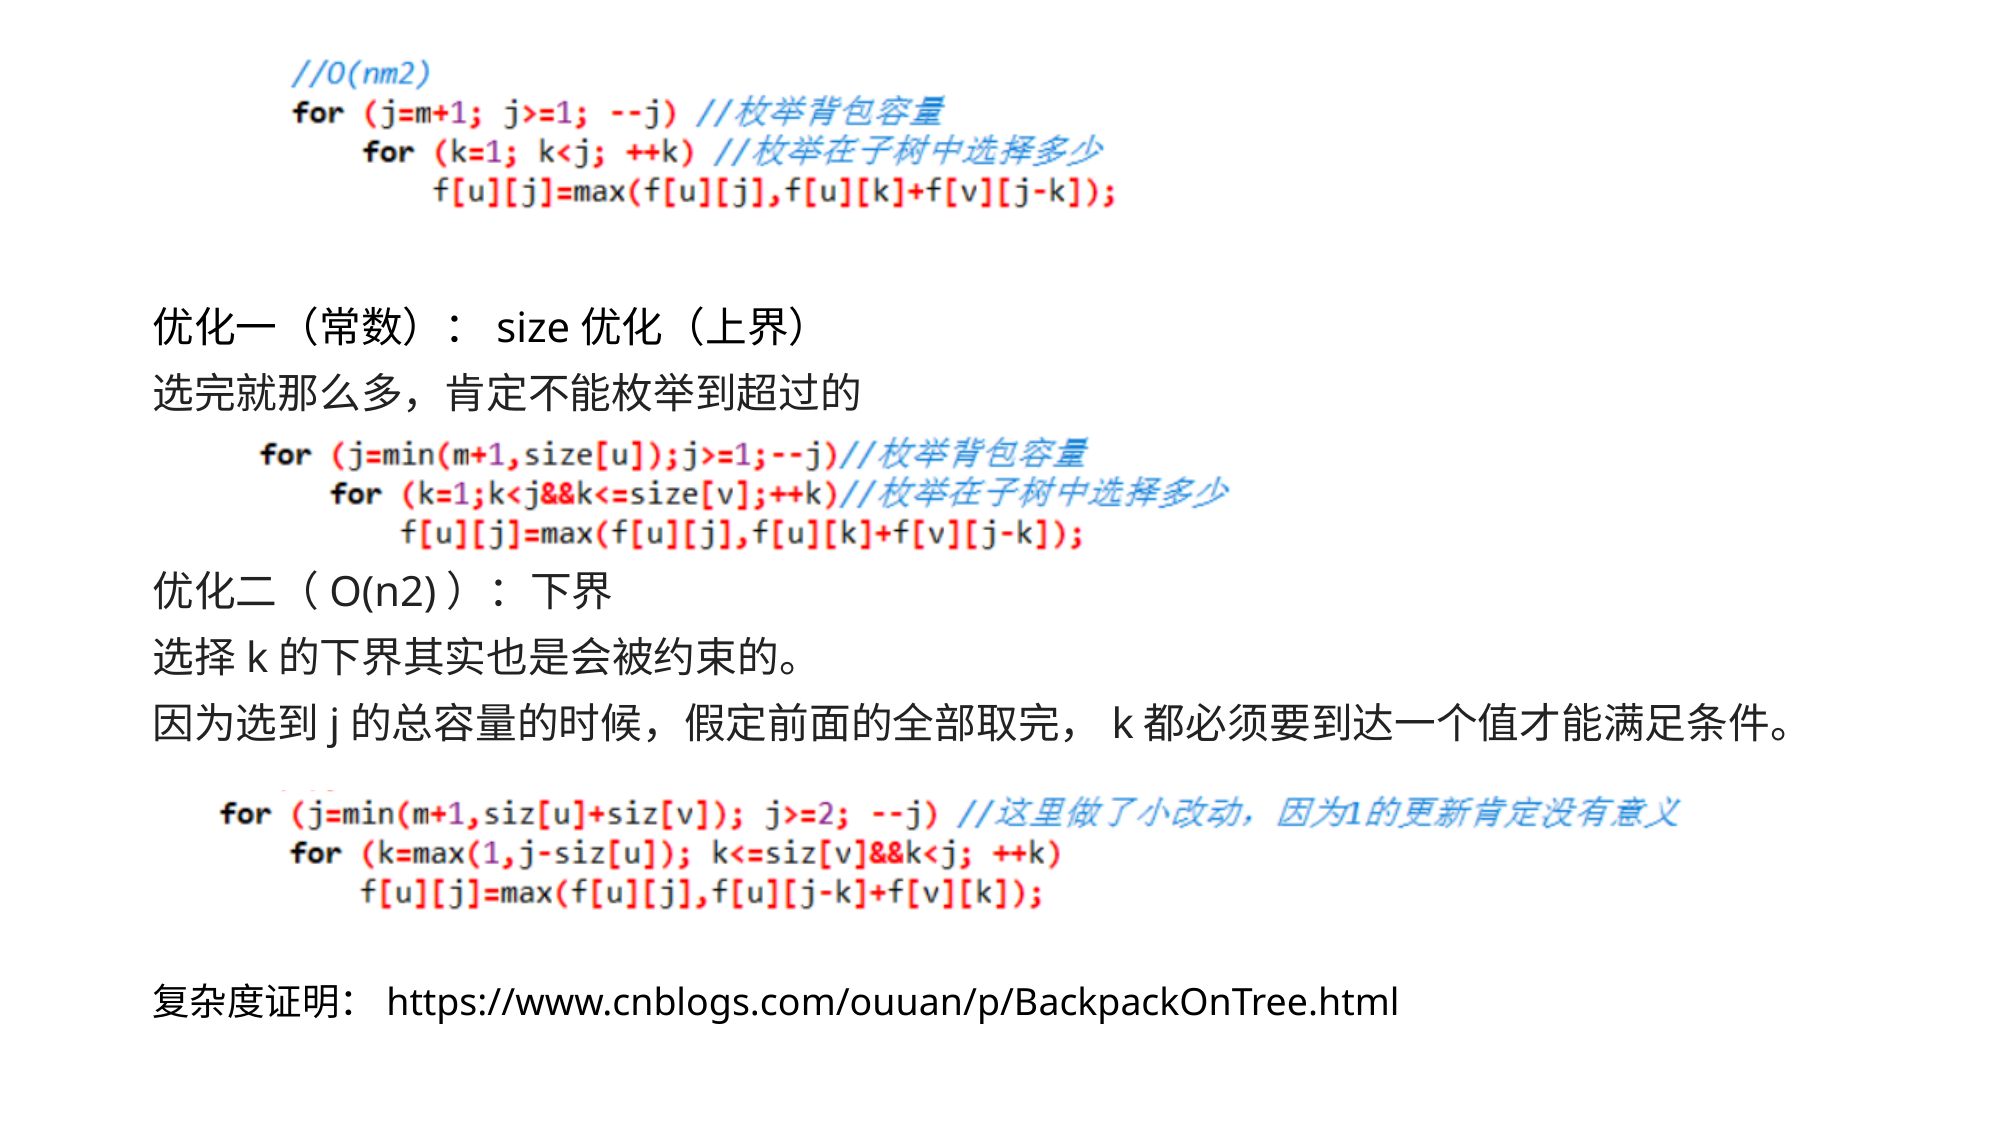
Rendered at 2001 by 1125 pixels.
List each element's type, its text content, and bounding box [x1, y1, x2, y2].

picture [219, 790, 1696, 916]
list 优化一（常数）：size优化（上界） 选完就那么多，肯定不能枚举到超过的 优化二（O(n2)）：下界 选择k的下界其实也是会被约束的。 因为选到j的总容量的时候，假定前面的全部取完，k都必须要到达一个值才能满足条件。 [137, 299, 1863, 1014]
text_box 复杂度证明：https://www.cnblogs.com/ouuan/p/BackpackOnTree.html [137, 971, 1585, 1031]
picture [290, 50, 1130, 232]
picture [255, 431, 1260, 563]
